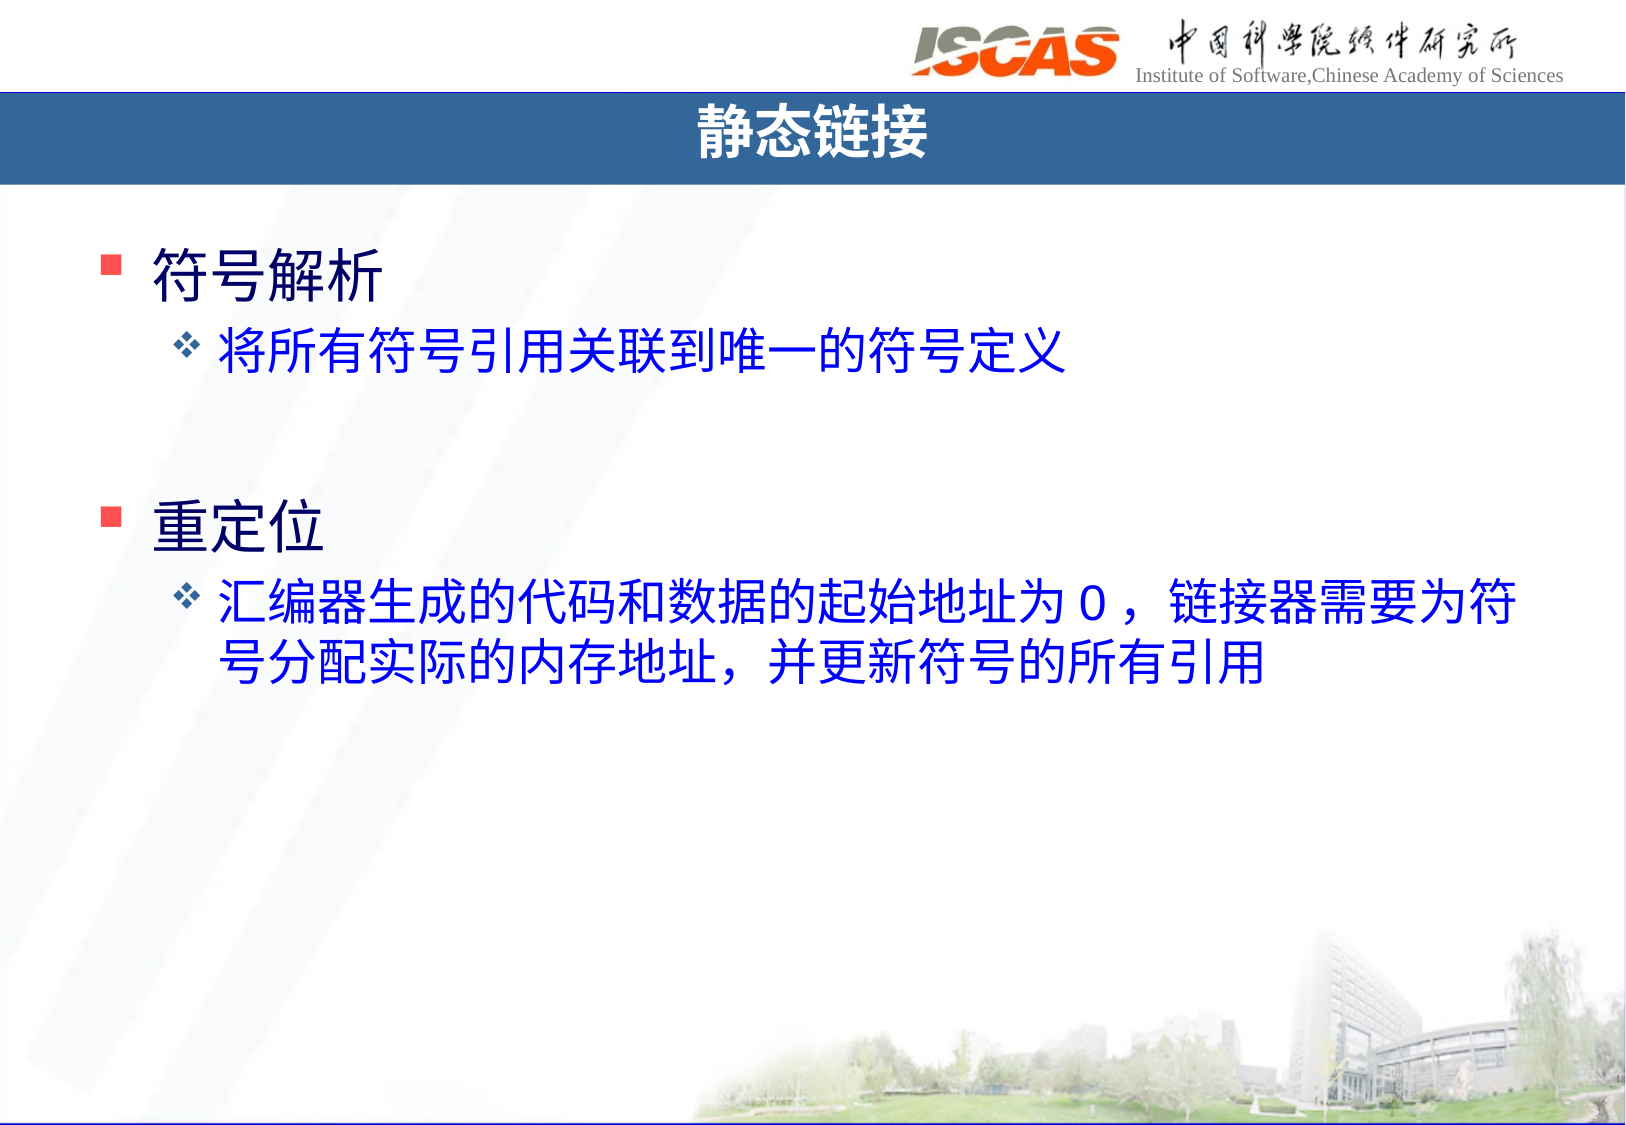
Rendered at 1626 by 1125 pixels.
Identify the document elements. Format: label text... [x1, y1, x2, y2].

title 静态链接 [0, 93, 1625, 185]
list 符号解析 将所有符号引用关联到唯一的符号定义 重定位 汇编器生成的代码和数据的起始地址为0，链接器需要为符号分配实际的内存地址，并更新符号的所有引用 [80, 231, 1545, 988]
picture [907, 18, 1132, 87]
picture [0, 92, 1626, 1125]
picture [1166, 15, 1519, 71]
